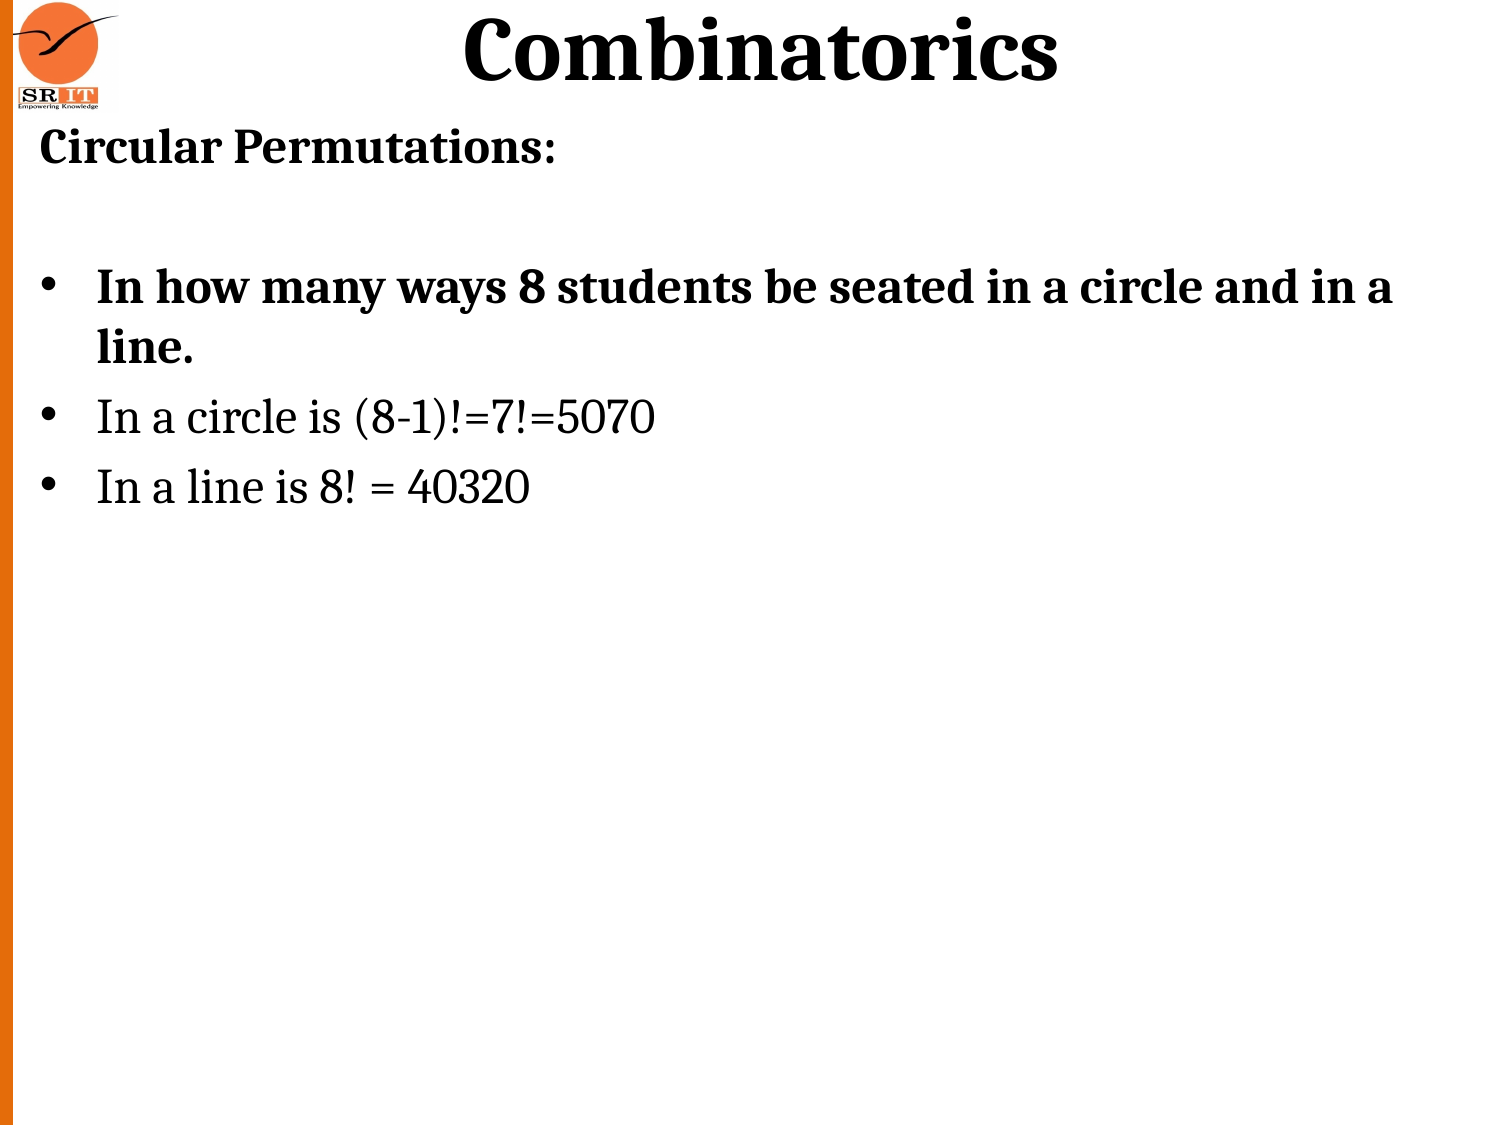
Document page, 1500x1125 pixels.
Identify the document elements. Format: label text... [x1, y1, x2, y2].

title Combinatorics [24, 0, 1500, 88]
list Circular Permutations: In how many ways 8 students be seated in a circle and in a line. In a circle is (8-1)!=7!=5070 In a line is 8! = 40320 [24, 105, 1488, 1125]
picture [13, 0, 119, 113]
